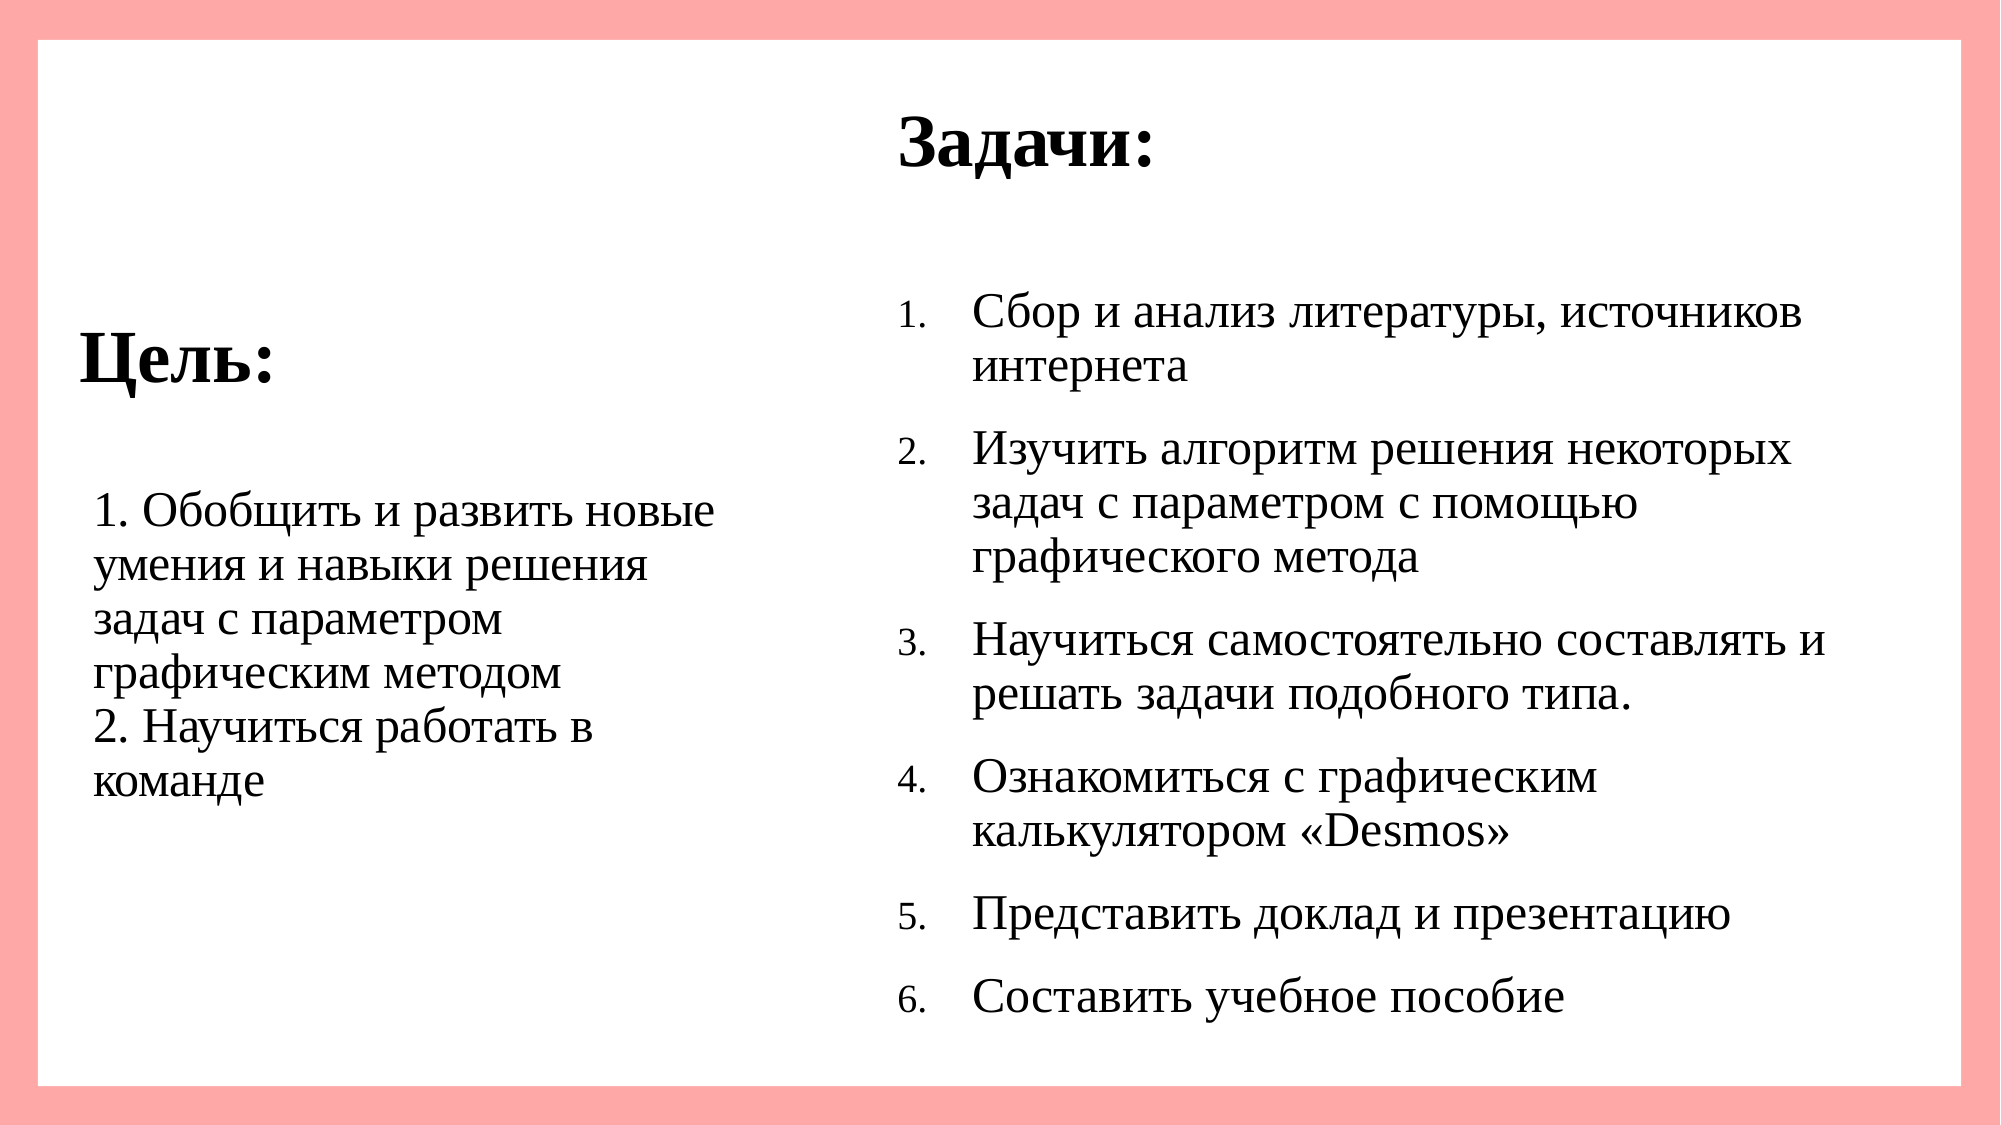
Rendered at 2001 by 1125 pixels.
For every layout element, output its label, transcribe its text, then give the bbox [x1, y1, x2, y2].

title Цель: 1. Обобщить и развить новые умения и навыки решения задач с параметром графическим методом 2. Научиться работать в команде [64, 310, 772, 815]
list Задачи: Сбор и анализ литературы, источников интернета Изучить алгоритм решения некоторых задач с параметром с помощью графического метода Научиться самостоятельно составлять и решать задачи подобного типа. Ознакомиться с графическим калькулятором «Desmos» Представить доклад и презентацию Составить учебное пособие [888, 92, 1936, 1033]
